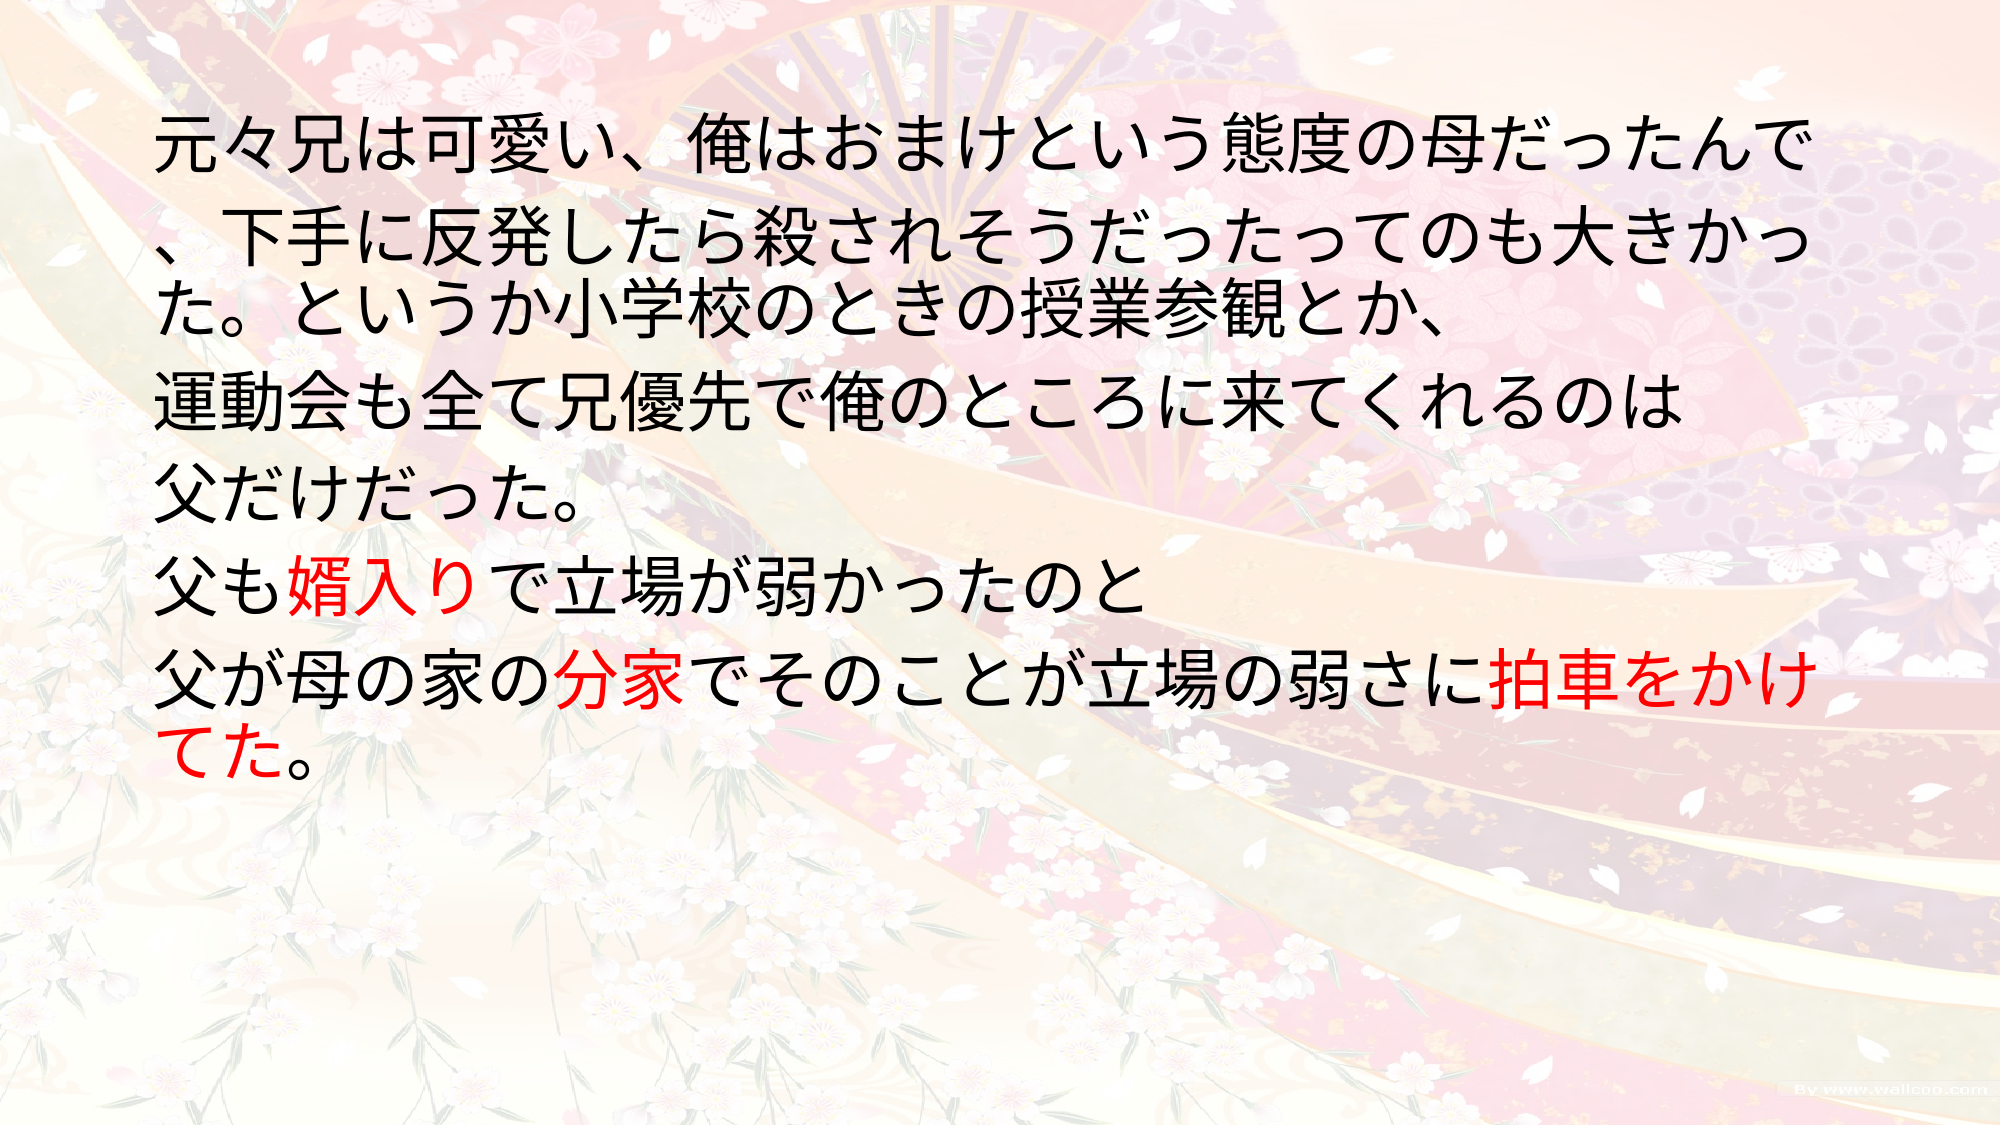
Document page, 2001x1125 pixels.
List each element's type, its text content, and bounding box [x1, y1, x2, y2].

list 元々兄は可愛い、俺はおまけという態度の母だったんで 、下手に反発したら殺されそうだったってのも大きかった。というか小学校のときの授業参観とか、 運動会も全て兄優先で俺のところに来てくれるのは 父だけだった。 父も婿入りで立場が弱かったのと 父が母の家の分家でそのことが立場の弱さに拍車をかけてた。 [137, 103, 1863, 1014]
